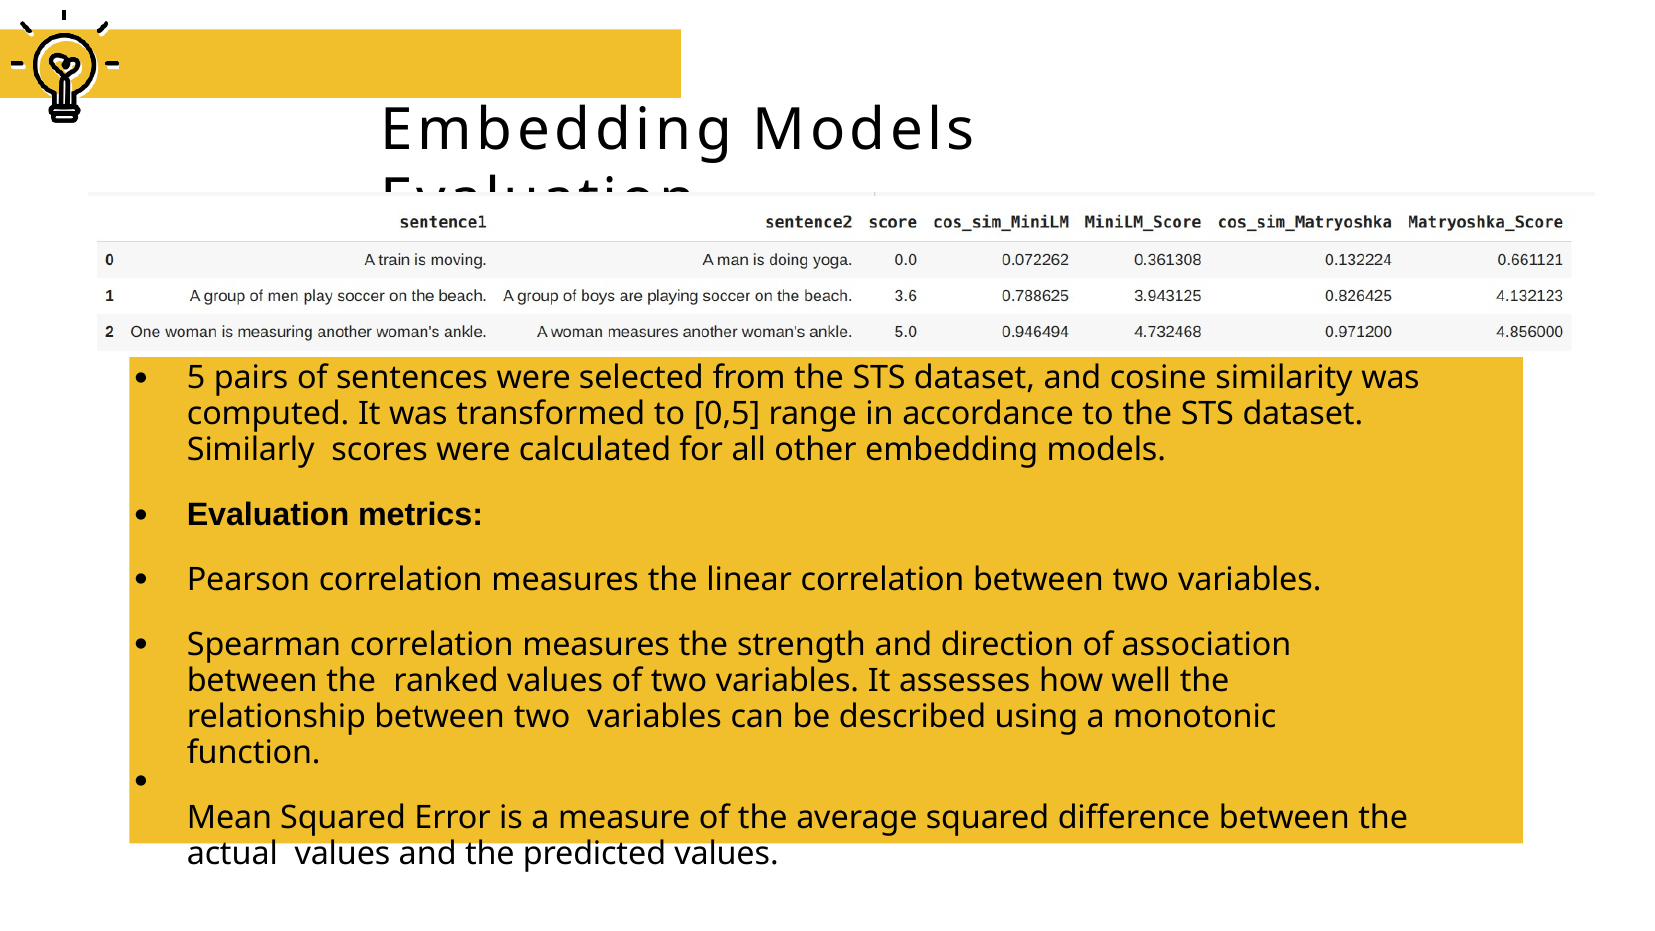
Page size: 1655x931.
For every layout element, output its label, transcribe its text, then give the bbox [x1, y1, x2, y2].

text_box 5 pairs of sentences were selected from the STS dataset, and cosine similarity was computed. It was transformed to [0,5] range in accordance to the STS dataset. Similarly scores were calculated for all other embedding models. [184, 366, 1442, 468]
text_box ● [133, 366, 149, 384]
title Embedding Models Evaluation [378, 88, 1263, 190]
text_box ● [133, 630, 149, 650]
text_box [11, 9, 120, 126]
text_box [129, 366, 1523, 844]
text_box ● [133, 501, 149, 521]
text_box ● [133, 767, 149, 787]
text_box ● [133, 566, 149, 586]
picture [88, 191, 1595, 357]
text_box Evaluation metrics: Pearson correlation measures the linear correlation between two variables. Spearman correlation measures the strength and direction of association between the ranked values of two variables. It assesses how well the relationship between two variables can be described using a monotonic function. Mean Squared Error is a measure of the average squared difference between the actual values and the predicted values. [184, 491, 1449, 871]
